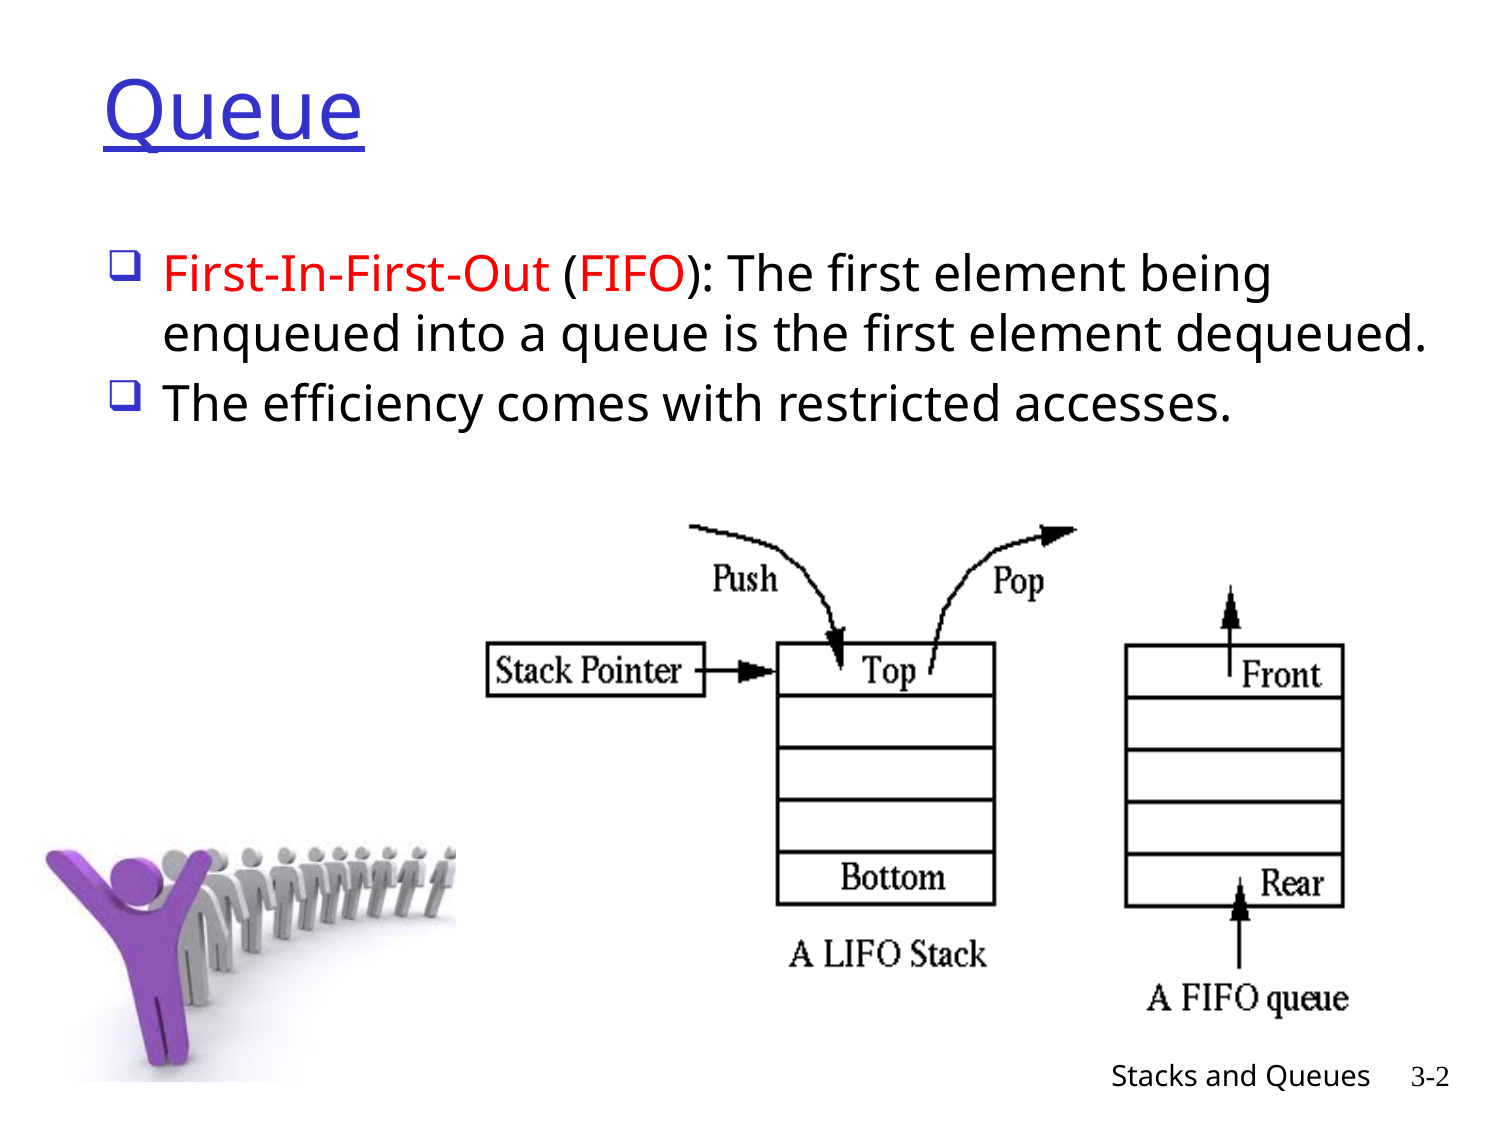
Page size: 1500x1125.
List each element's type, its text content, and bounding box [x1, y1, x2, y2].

slide_number 3-2 [1362, 1049, 1466, 1125]
list First-In-First-Out (FIFO): The first element being enqueued into a queue is the first element dequeued. The efficiency comes with restricted accesses. [91, 233, 1459, 354]
title Queue [87, 37, 1363, 175]
footer Stacks and Queues [911, 1049, 1362, 1125]
picture [15, 500, 1380, 1082]
